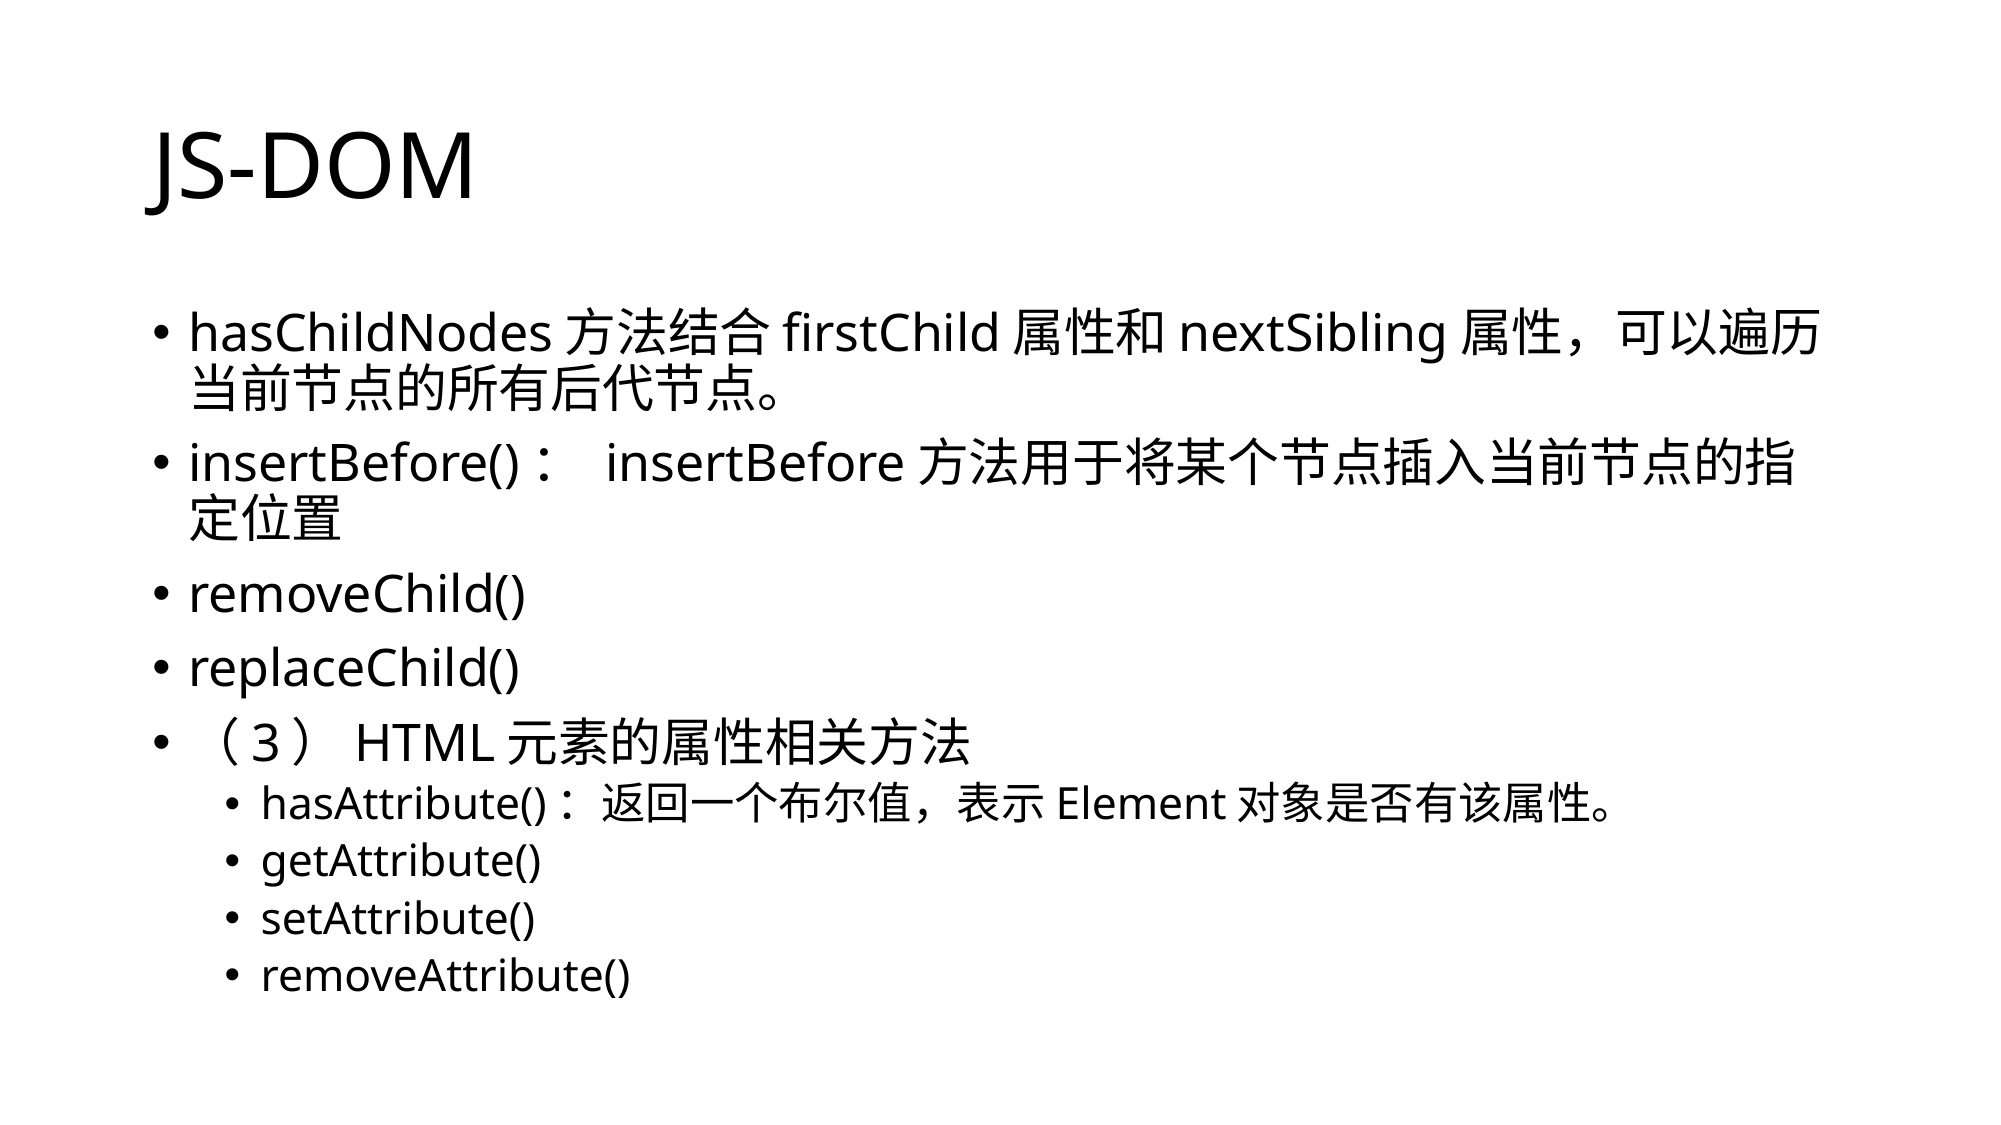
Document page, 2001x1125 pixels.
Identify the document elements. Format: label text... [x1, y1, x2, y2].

list hasChildNodes方法结合firstChild属性和nextSibling属性，可以遍历当前节点的所有后代节点。 insertBefore()： insertBefore方法用于将某个节点插入当前节点的指定位置 removeChild() replaceChild() （3）HTML元素的属性相关方法 hasAttribute()：返回一个布尔值，表示Element对象是否有该属性。 getAttribute() setAttribute() removeAttribute() [137, 299, 1863, 1014]
title JS-DOM [137, 59, 1863, 278]
